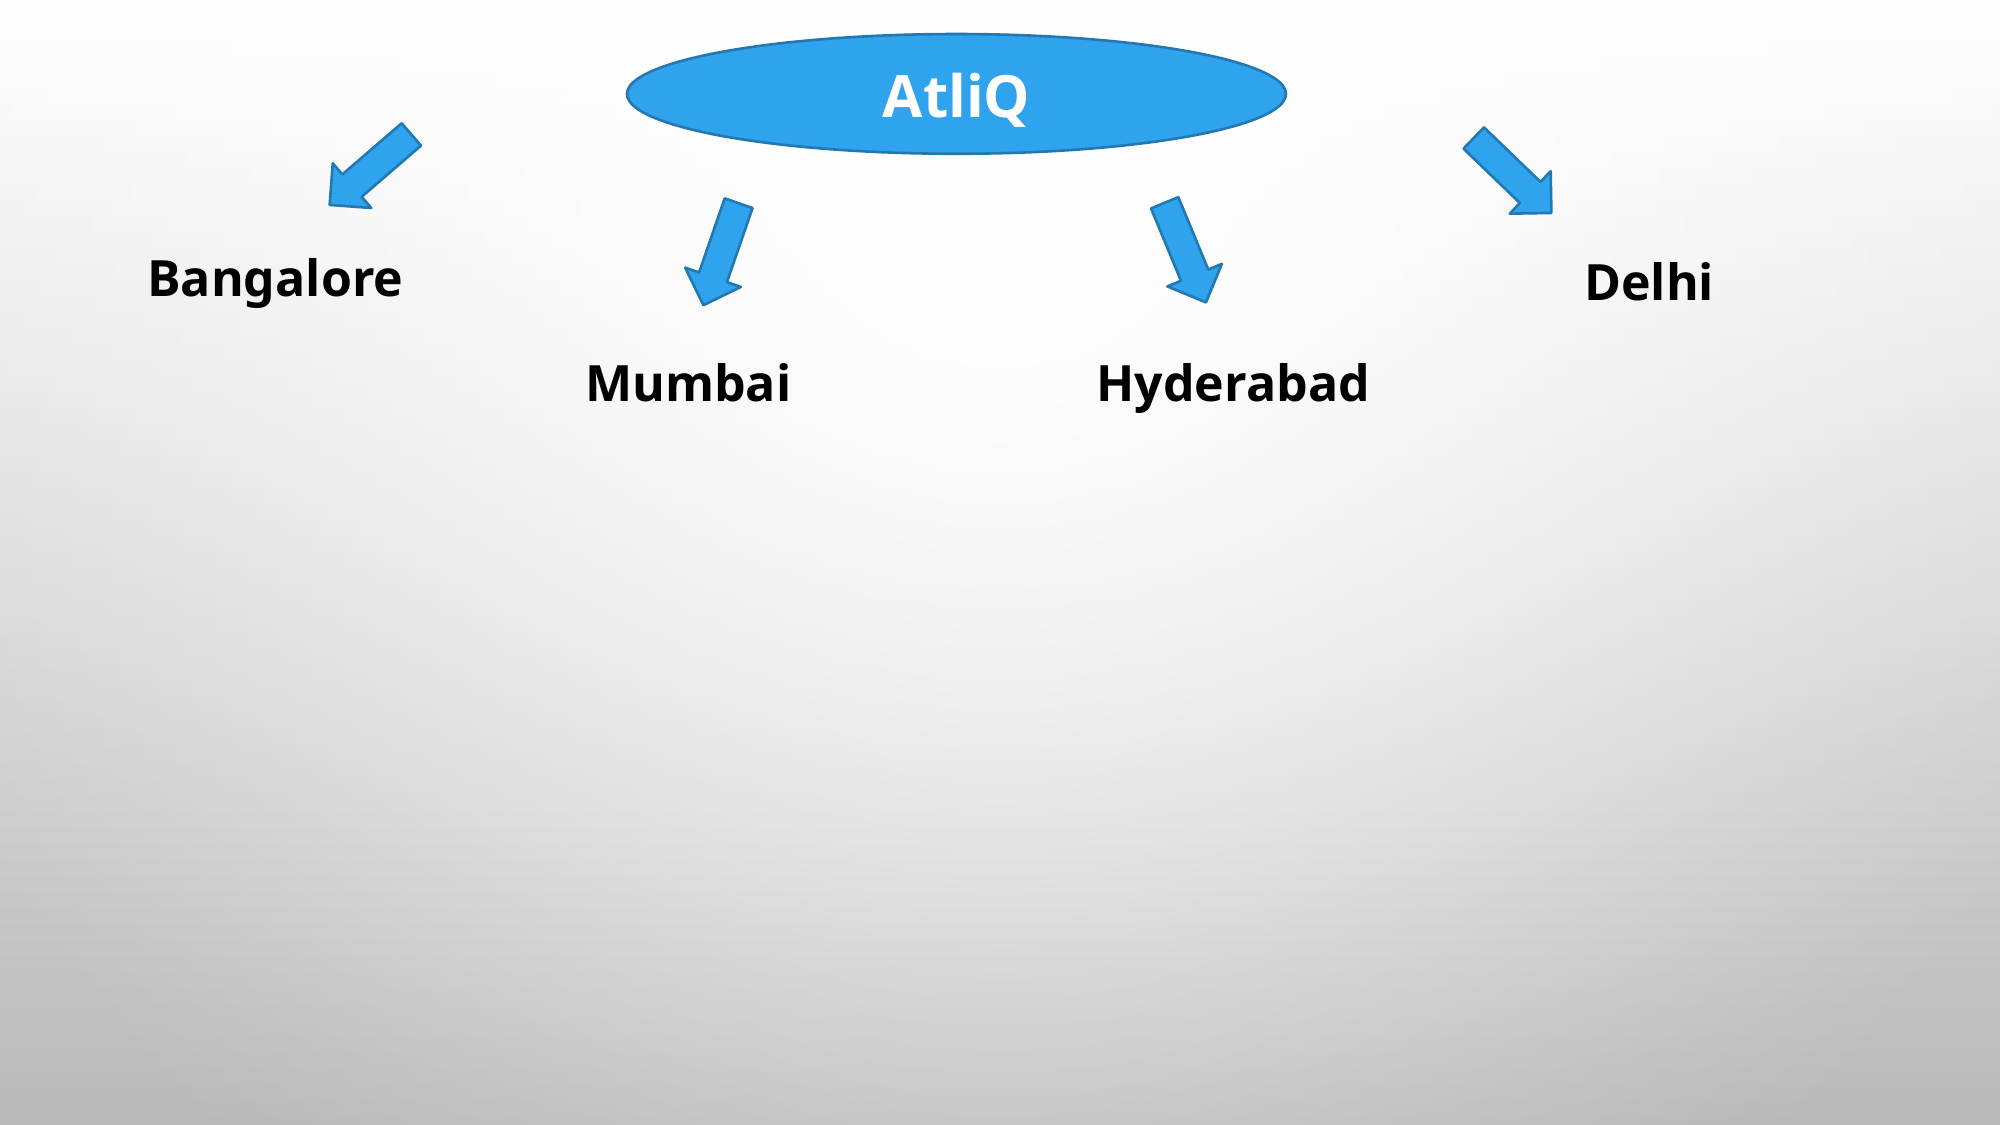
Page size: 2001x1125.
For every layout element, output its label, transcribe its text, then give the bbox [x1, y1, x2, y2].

text_box Bangalore [132, 238, 419, 314]
text_box Delhi [1569, 242, 1730, 318]
picture [0, 0, 2000, 1125]
text_box [1149, 195, 1224, 304]
text_box [1462, 126, 1553, 215]
text_box Mumbai [570, 343, 807, 419]
text_box [683, 197, 754, 307]
text_box [328, 122, 422, 210]
text_box Hyderabad [1081, 343, 1385, 419]
text_box AtliQ [625, 32, 1288, 156]
